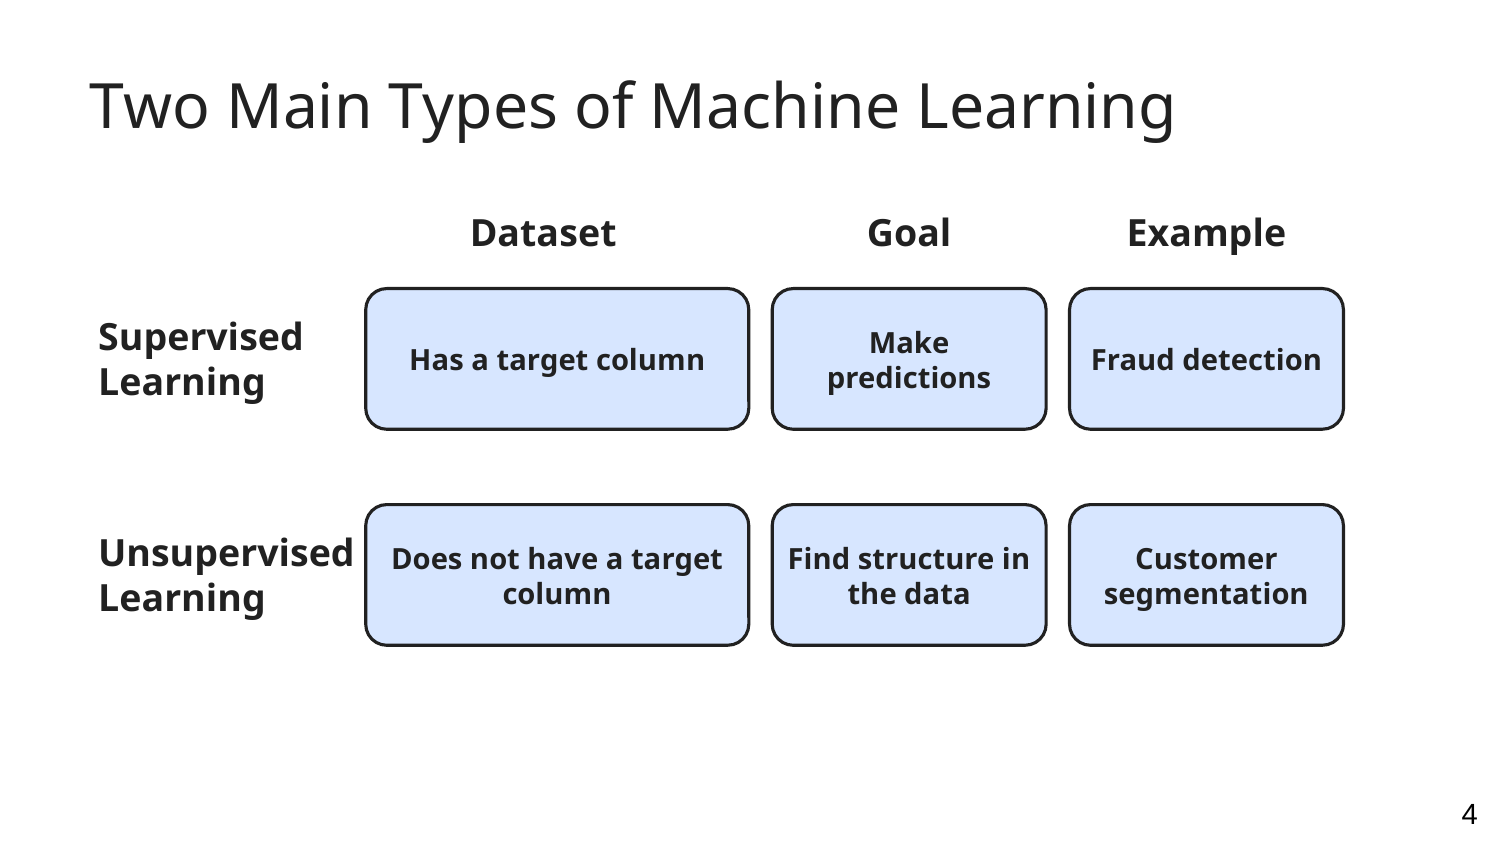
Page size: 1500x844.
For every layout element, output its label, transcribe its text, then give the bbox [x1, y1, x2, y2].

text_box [771, 504, 1047, 646]
slide_number 4 [1454, 802, 1477, 824]
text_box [365, 288, 750, 430]
text_box Goal [811, 209, 1008, 255]
text_box Example [1108, 209, 1305, 255]
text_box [771, 288, 1047, 430]
text_box Unsupervised Learning [98, 529, 360, 620]
text_box Supervised Learning [98, 313, 360, 404]
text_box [1069, 504, 1344, 646]
text_box Dataset [445, 209, 642, 255]
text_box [365, 504, 750, 646]
title Two Main Types of Machine Learning [74, 50, 1425, 129]
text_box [1069, 288, 1344, 430]
